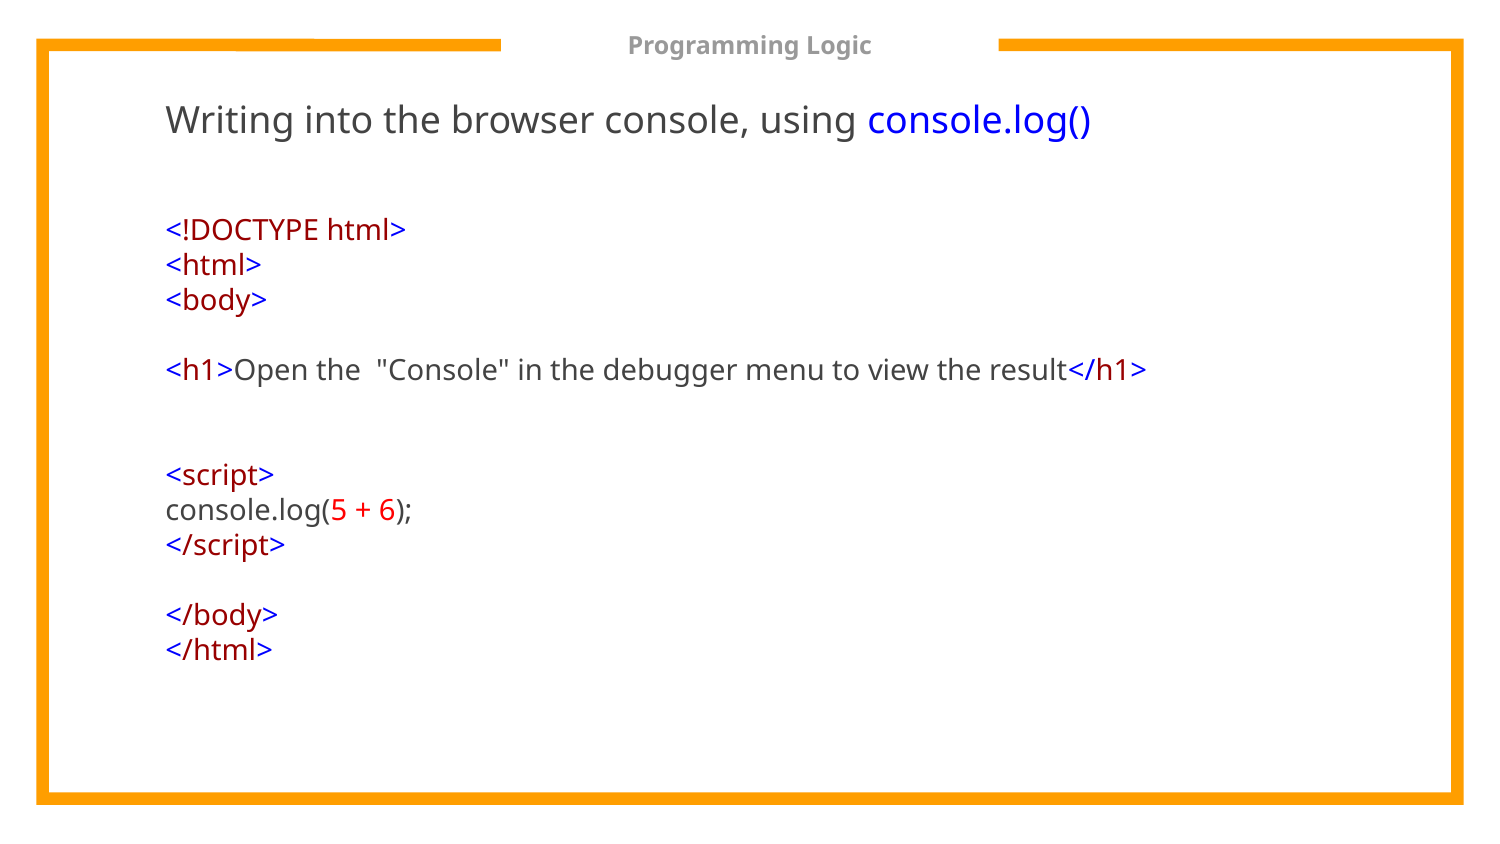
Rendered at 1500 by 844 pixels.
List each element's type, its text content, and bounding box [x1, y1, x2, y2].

list Writing into the browser console, using console.log() <!DOCTYPE html> <html> <body> <h1>Open the "Console" in the debugger menu to view the result</h1> <script> console.log(5 + 6); </script> </body> </html> [150, 74, 1350, 679]
title Programming Logic [501, 15, 999, 92]
